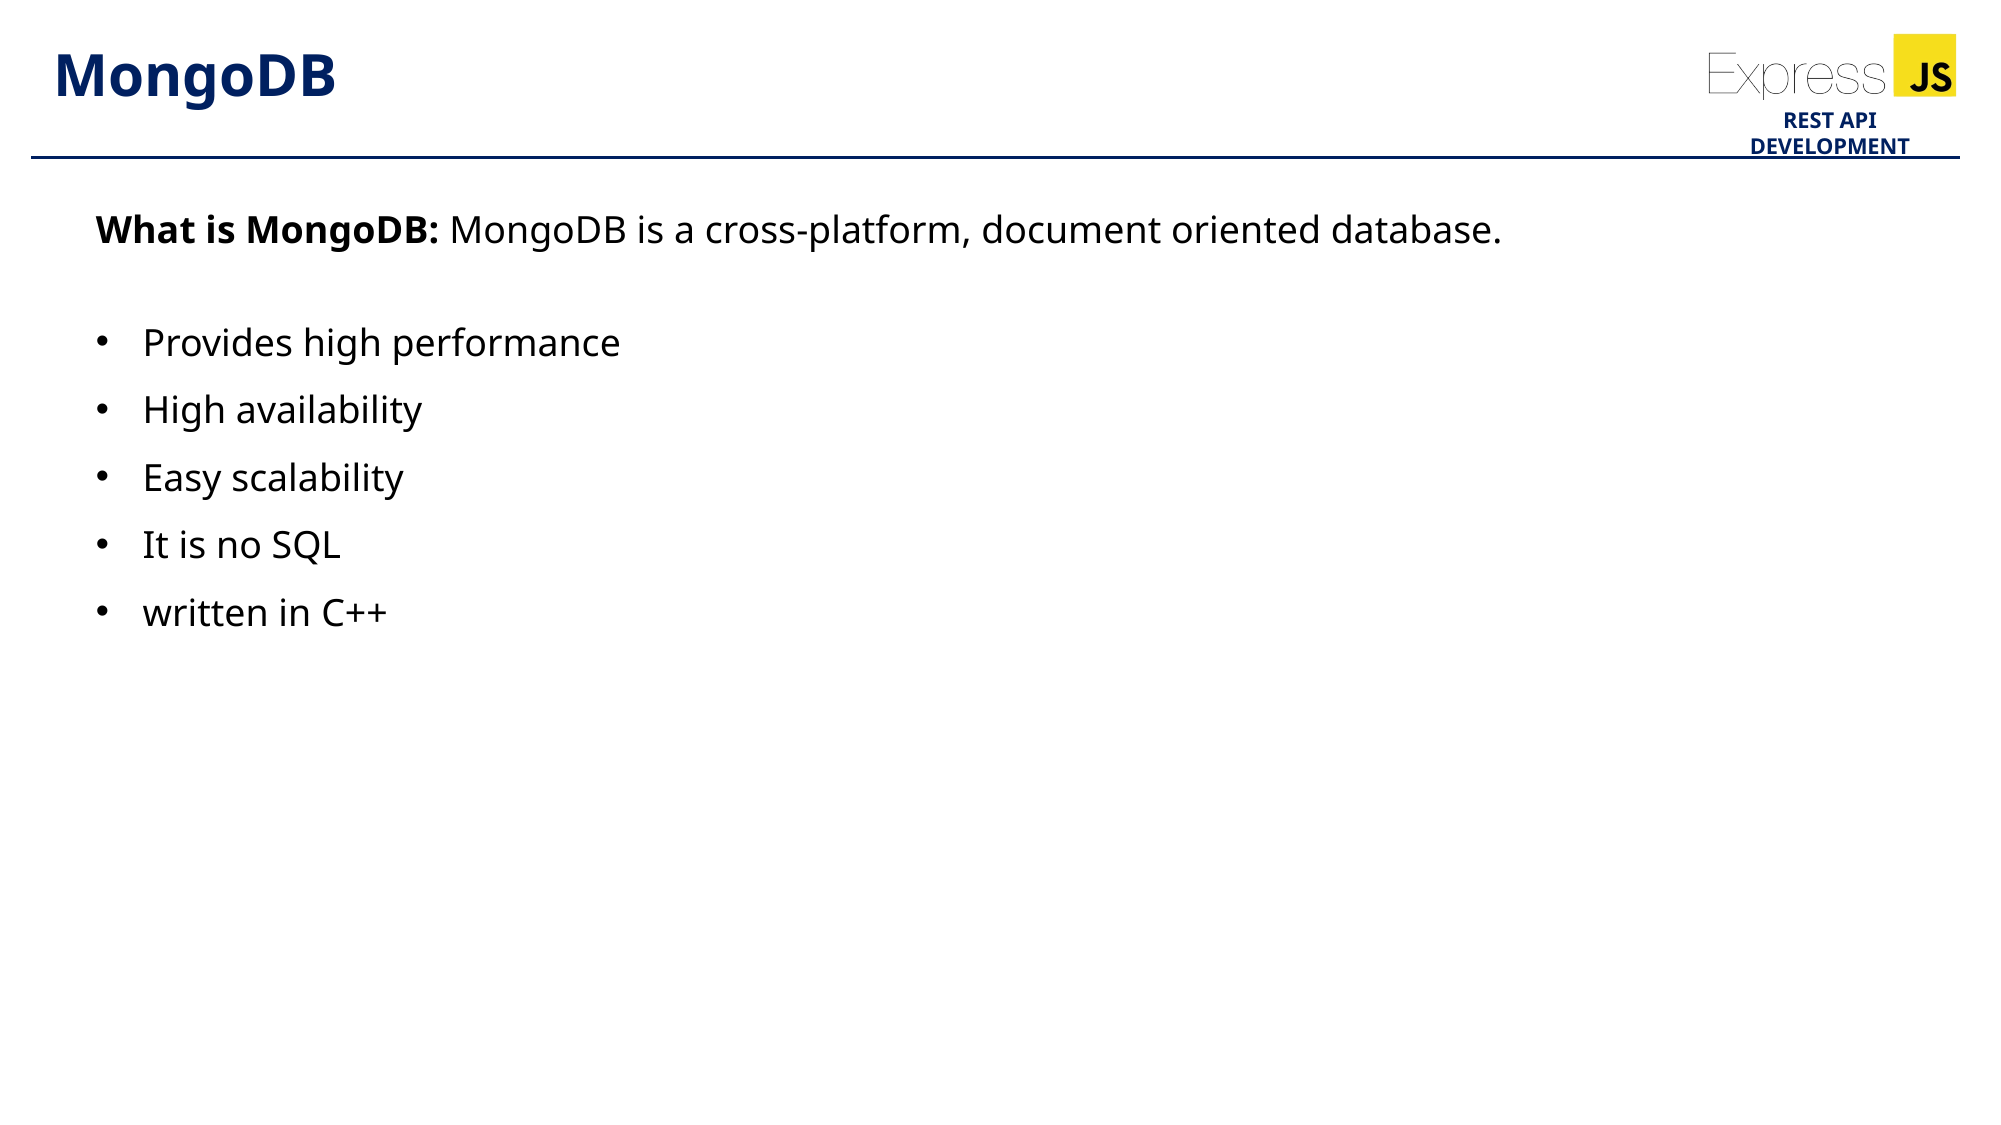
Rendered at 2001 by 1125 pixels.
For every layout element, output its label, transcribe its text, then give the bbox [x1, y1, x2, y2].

text_box MongoDB [38, 31, 1010, 116]
text_box What is MongoDB: MongoDB is a cross-platform, document oriented database. Provides high performance High availability Easy scalability It is no SQL written in C++ [81, 198, 1938, 641]
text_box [1686, 29, 1974, 141]
